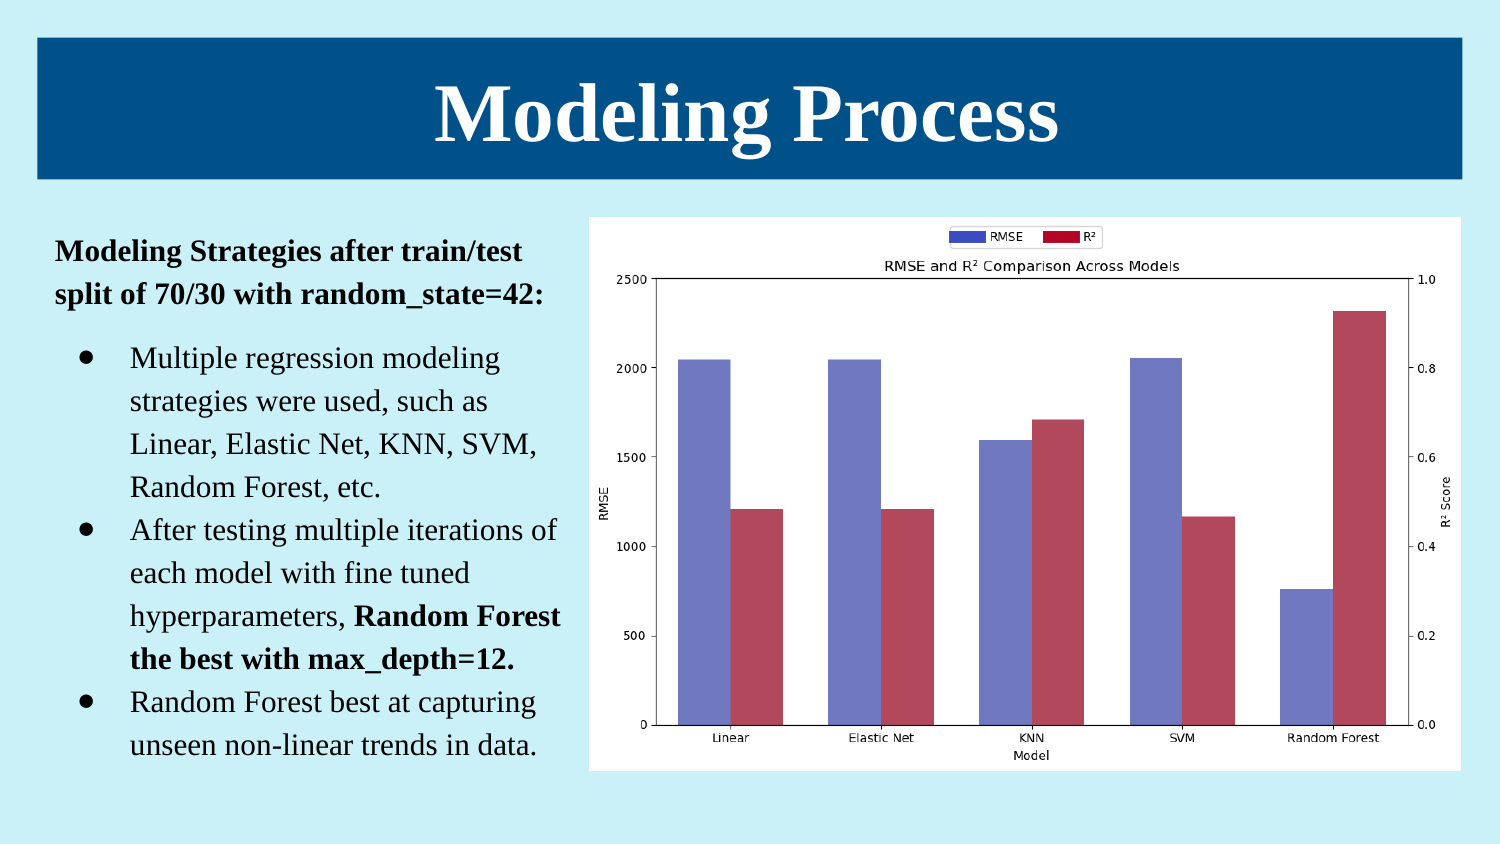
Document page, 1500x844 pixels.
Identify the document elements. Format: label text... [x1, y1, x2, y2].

title Modeling Process [104, 37, 1390, 180]
text_box Modeling Strategies after train/test split of 70/30 with random_state=42: Multiple regression modeling strategies were used, such as Linear, Elastic Net, KNN, SVM, Random Forest, etc. After testing multiple iterations of each model with fine tuned hyperparameters, Random Forest the best with max_depth=12. Random Forest best at capturing unseen non-linear trends in data. [39, 209, 590, 778]
picture [588, 216, 1461, 771]
